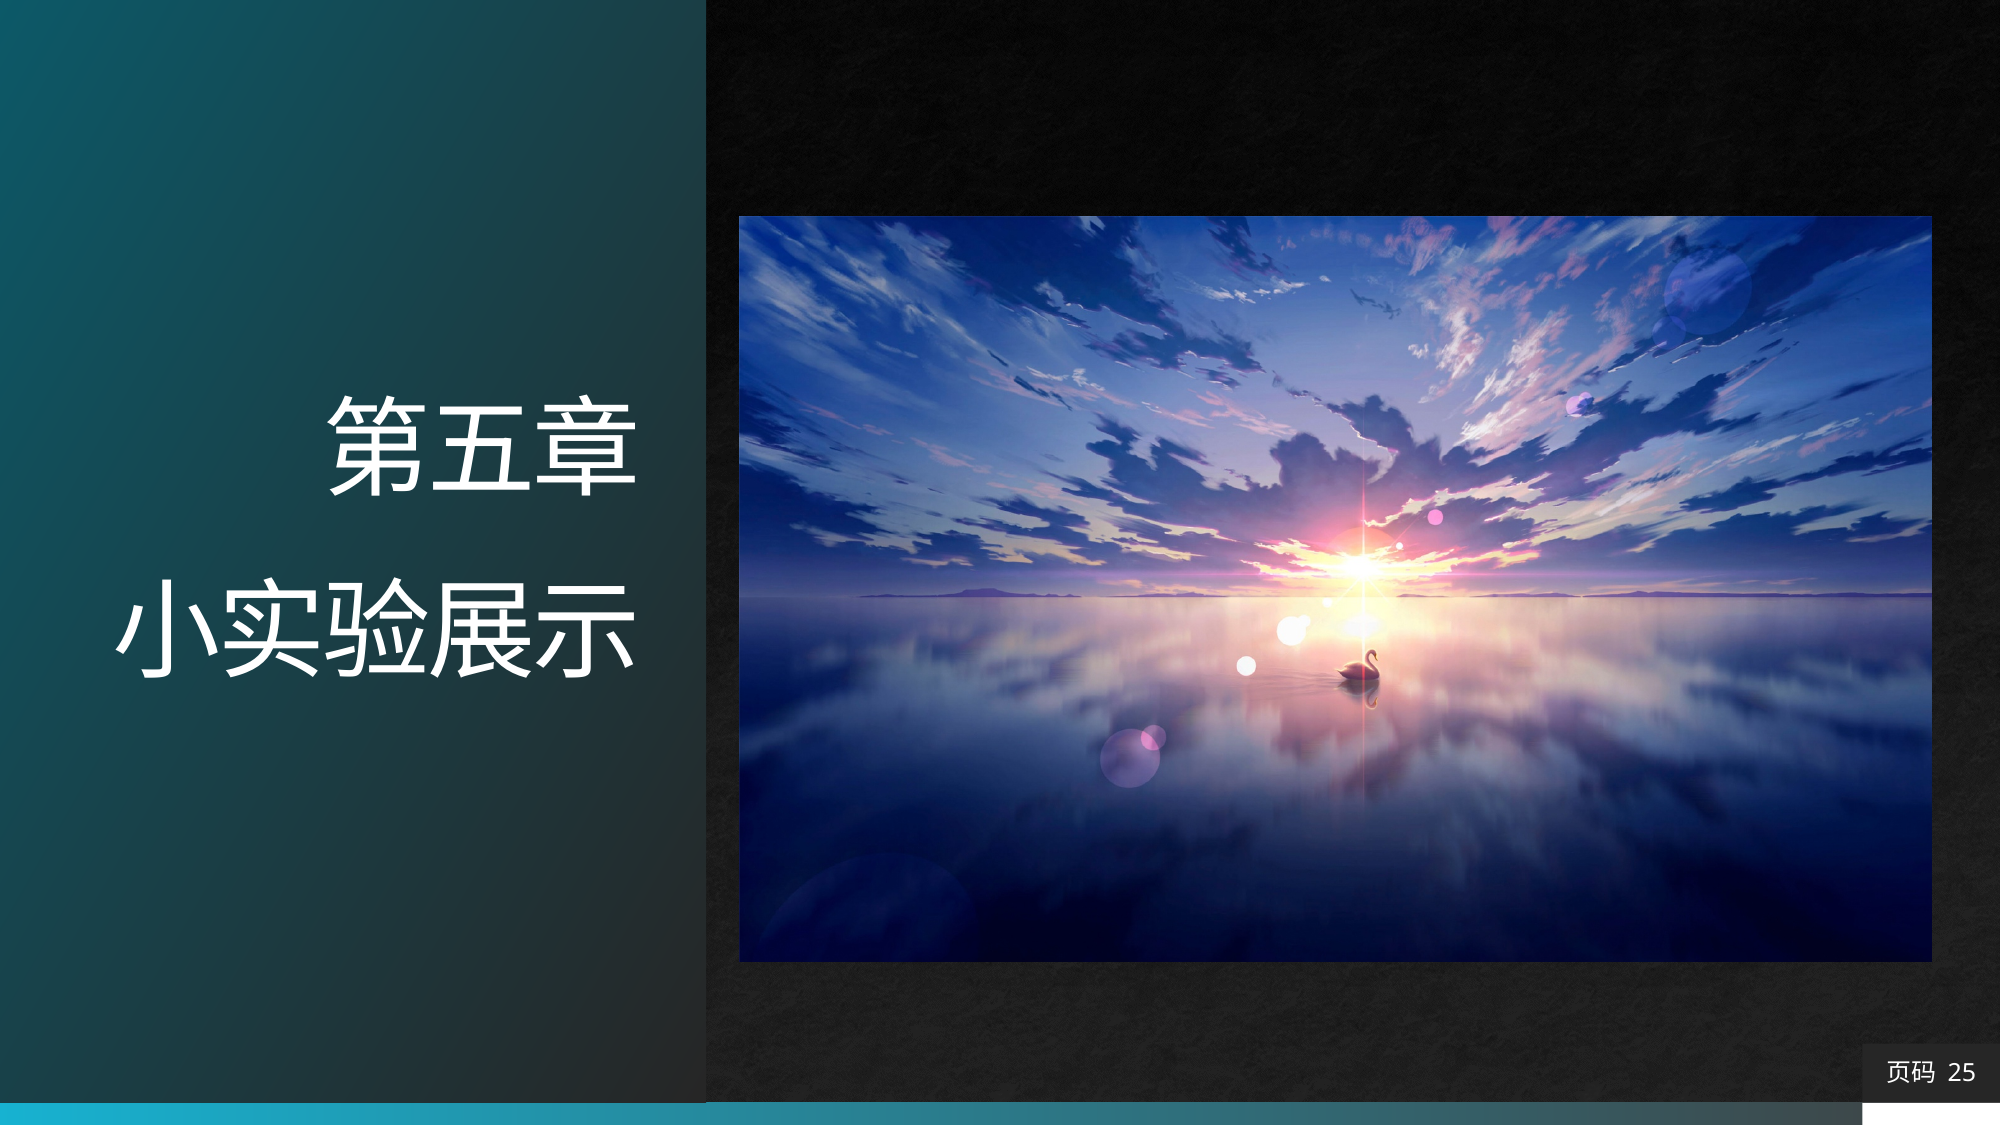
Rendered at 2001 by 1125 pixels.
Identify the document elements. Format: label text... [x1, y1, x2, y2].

picture [707, 0, 2000, 1103]
title 第五章 小实验展示 [0, 0, 707, 1103]
slide_number 页码 25 [1862, 1043, 2000, 1103]
